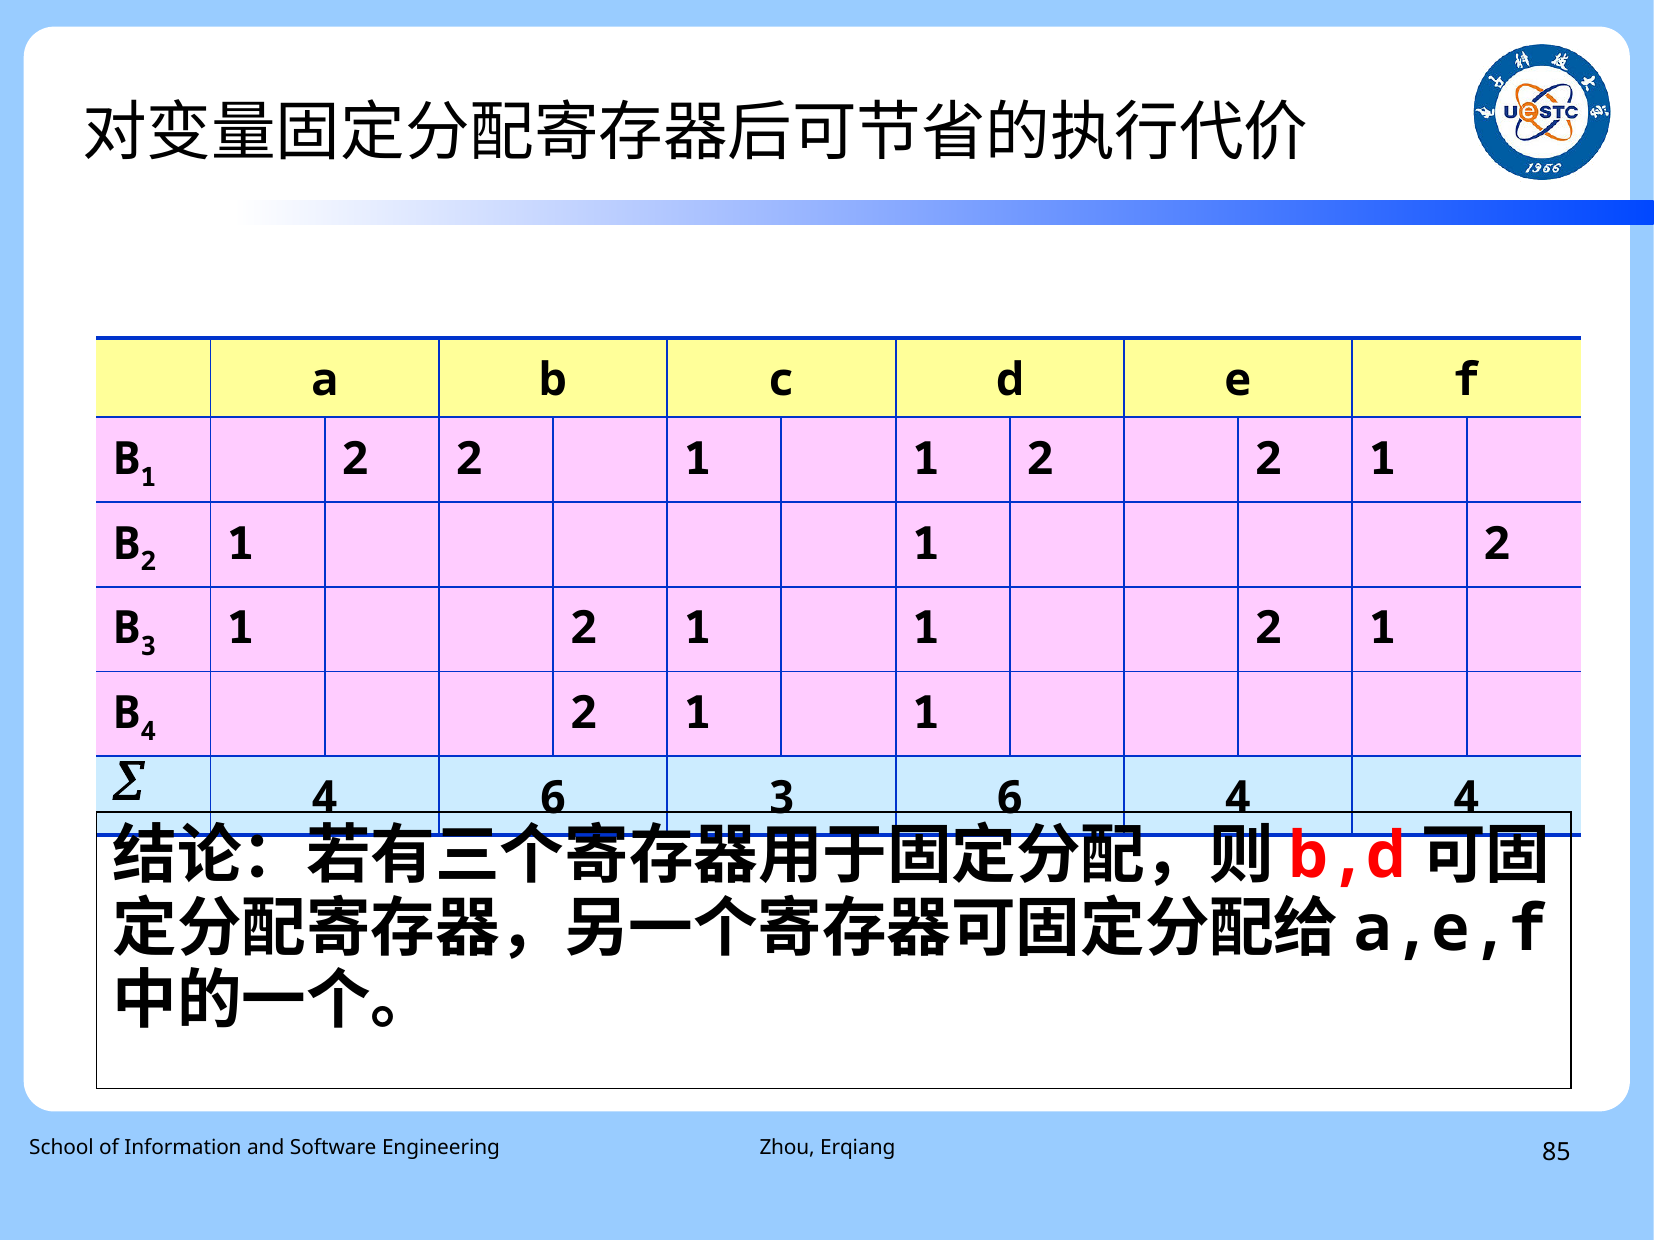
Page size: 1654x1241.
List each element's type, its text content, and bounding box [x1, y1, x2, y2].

table_cell [1125, 672, 1237, 755]
picture [1464, 35, 1619, 189]
text_box School of Information and Software Engineering [23, 1129, 532, 1215]
text_box {b} [873, 201, 877, 224]
table_cell 1 [897, 672, 1009, 755]
table_cell 4 [1353, 757, 1581, 833]
table_cell [1353, 672, 1466, 755]
table_cell 2 [440, 418, 552, 501]
table_cell  [96, 757, 210, 812]
table_cell [1125, 588, 1237, 671]
table_cell 2 [1011, 418, 1123, 501]
table_cell [326, 672, 438, 755]
table_cell [782, 418, 895, 501]
table_cell [440, 672, 552, 755]
table_cell [782, 503, 895, 586]
table_cell [782, 588, 895, 671]
table_cell [1011, 672, 1123, 755]
table_cell 6 [440, 757, 666, 812]
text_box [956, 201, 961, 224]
table_cell B3 [96, 588, 210, 671]
table_cell 1 [1353, 418, 1466, 501]
table_cell 1 [211, 503, 324, 586]
table_header c [668, 340, 895, 416]
table_cell 1 [897, 418, 1009, 501]
table_cell [440, 588, 552, 671]
table_cell [1125, 503, 1237, 586]
table_cell [211, 418, 324, 501]
table_cell [326, 503, 438, 586]
text_box [1185, 1129, 1571, 1215]
table_cell 2 [554, 672, 666, 755]
text_box [790, 201, 794, 224]
table_cell 1 [897, 503, 1009, 586]
table_cell [211, 672, 324, 755]
table_cell [1468, 418, 1581, 501]
table_cell [1011, 588, 1123, 671]
table_header d [897, 340, 1123, 416]
table_cell [1011, 503, 1123, 586]
table_header [96, 340, 210, 416]
table_header e [1125, 340, 1351, 416]
table_cell 2 [1239, 418, 1351, 501]
table_cell B4 [96, 672, 210, 755]
table_cell 1 [668, 418, 780, 501]
table_cell [1468, 672, 1581, 755]
table_cell [554, 418, 666, 501]
table_cell [1468, 588, 1581, 671]
title 对变量固定分配寄存器后可节省的执行代价 [82, 49, 1370, 201]
table_cell 1 [1353, 588, 1466, 671]
table_cell B1 [96, 418, 210, 501]
table_cell 4 [211, 757, 438, 812]
text_box Zhou, Erqiang [565, 1129, 1090, 1215]
table_cell 2 [1468, 503, 1581, 586]
table_cell 1 [668, 672, 780, 755]
table_header f [1353, 340, 1581, 416]
table_cell B2 [96, 503, 210, 586]
text_box 结论：若有三个寄存器用于固定分配，则b,d可固定分配寄存器，另一个寄存器可固定分配给a,e,f中的一个。 [96, 812, 1571, 1089]
table_cell [1239, 503, 1351, 586]
table_cell 1 [668, 588, 780, 671]
table_cell [554, 503, 666, 586]
table_cell [668, 503, 780, 586]
table_cell [1125, 418, 1237, 501]
table_cell [440, 503, 552, 586]
table_cell [1353, 503, 1466, 586]
table_cell 2 [1239, 588, 1351, 671]
table_cell 2 [554, 588, 666, 671]
table_cell [782, 672, 895, 755]
table_header a [211, 340, 438, 416]
table_cell 1 [897, 588, 1009, 671]
table_cell 3 [668, 757, 895, 812]
table_cell [326, 588, 438, 671]
table_cell [1239, 672, 1351, 755]
table_header b [440, 340, 666, 416]
table_cell 2 [326, 418, 438, 501]
table_cell 4 [1125, 757, 1351, 812]
table_cell 6 [897, 757, 1123, 812]
table_cell 1 [211, 588, 324, 671]
